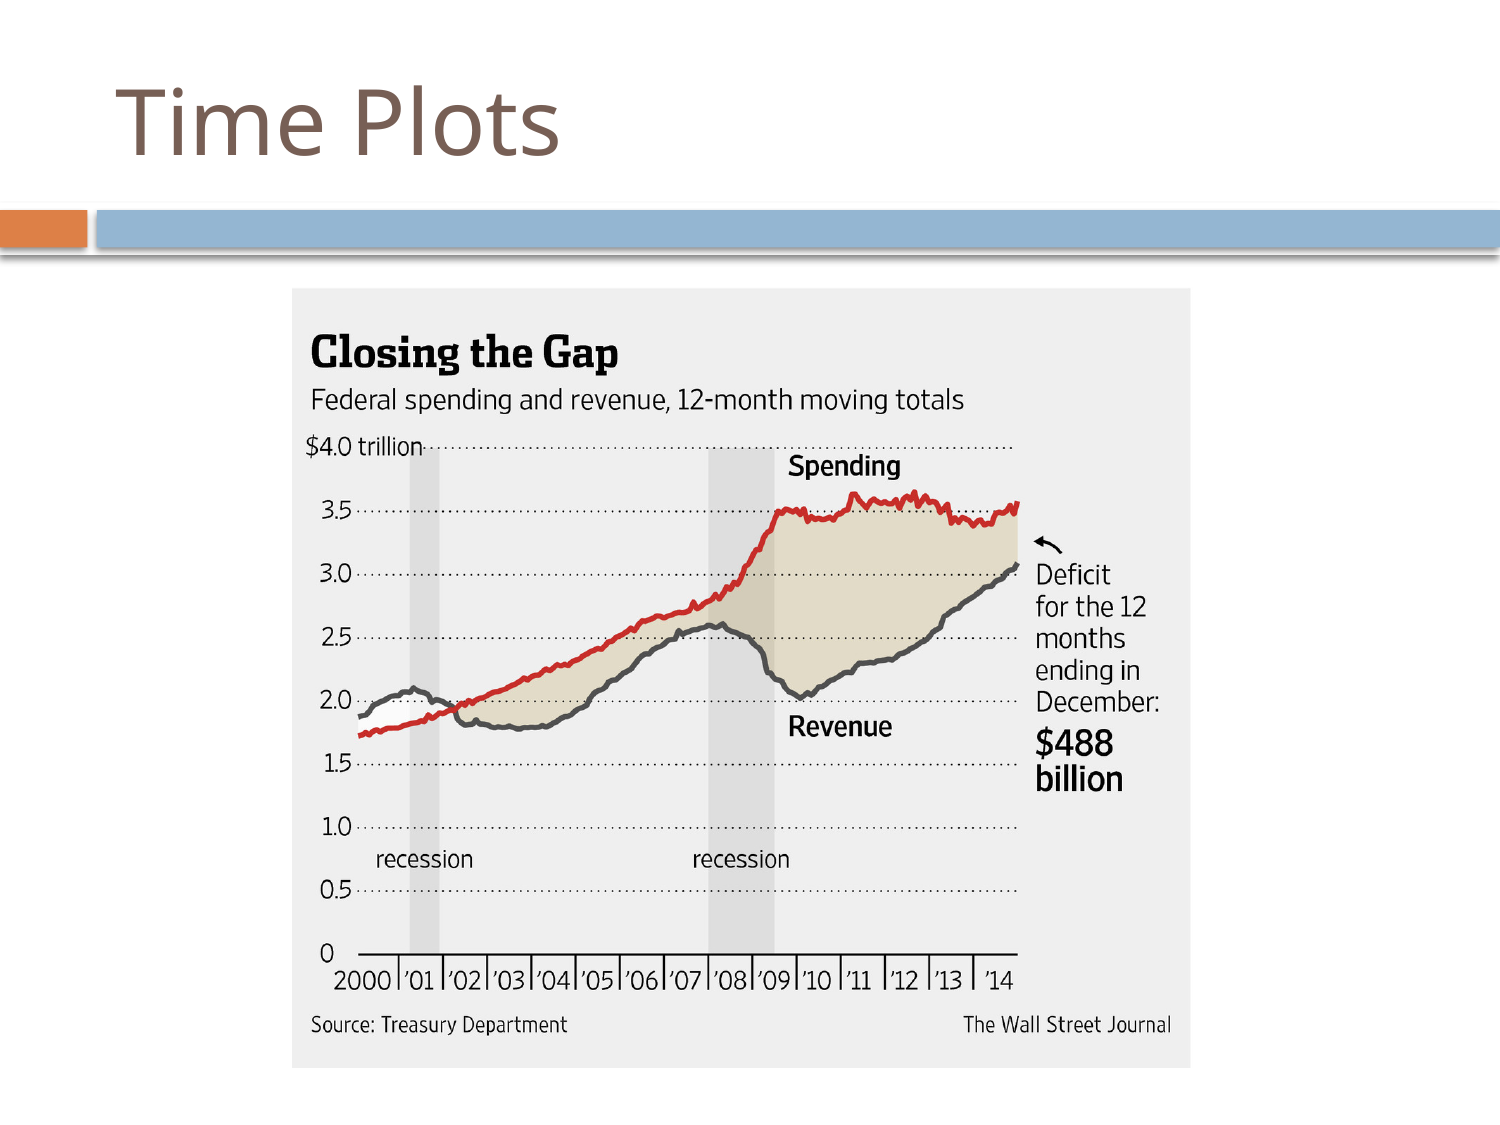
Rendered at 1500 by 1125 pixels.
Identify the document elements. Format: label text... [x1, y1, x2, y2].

picture [292, 287, 1194, 1068]
title Time Plots [100, 37, 1438, 200]
